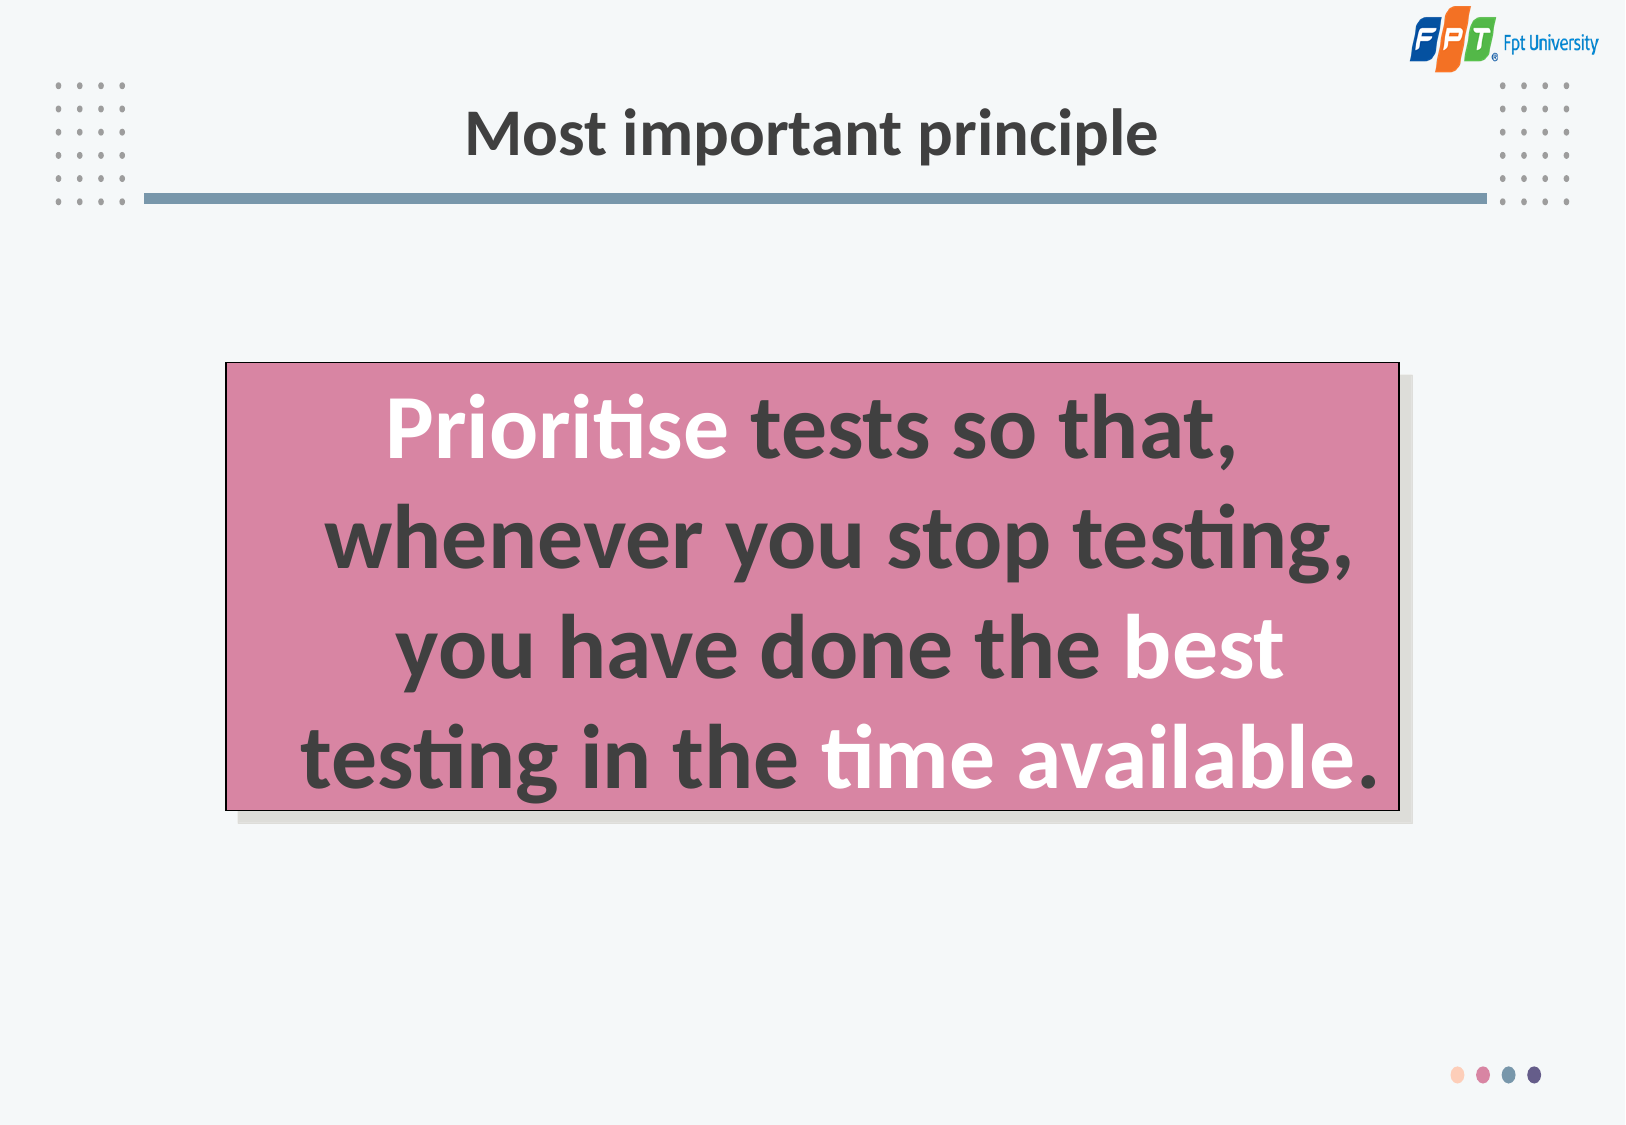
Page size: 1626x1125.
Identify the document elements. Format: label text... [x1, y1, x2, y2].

picture [1383, 6, 1624, 88]
text_box Prioritise tests so that, whenever you stop testing, you have done the best testing in the time available. [226, 362, 1399, 811]
title Most important principle [111, 60, 1514, 208]
